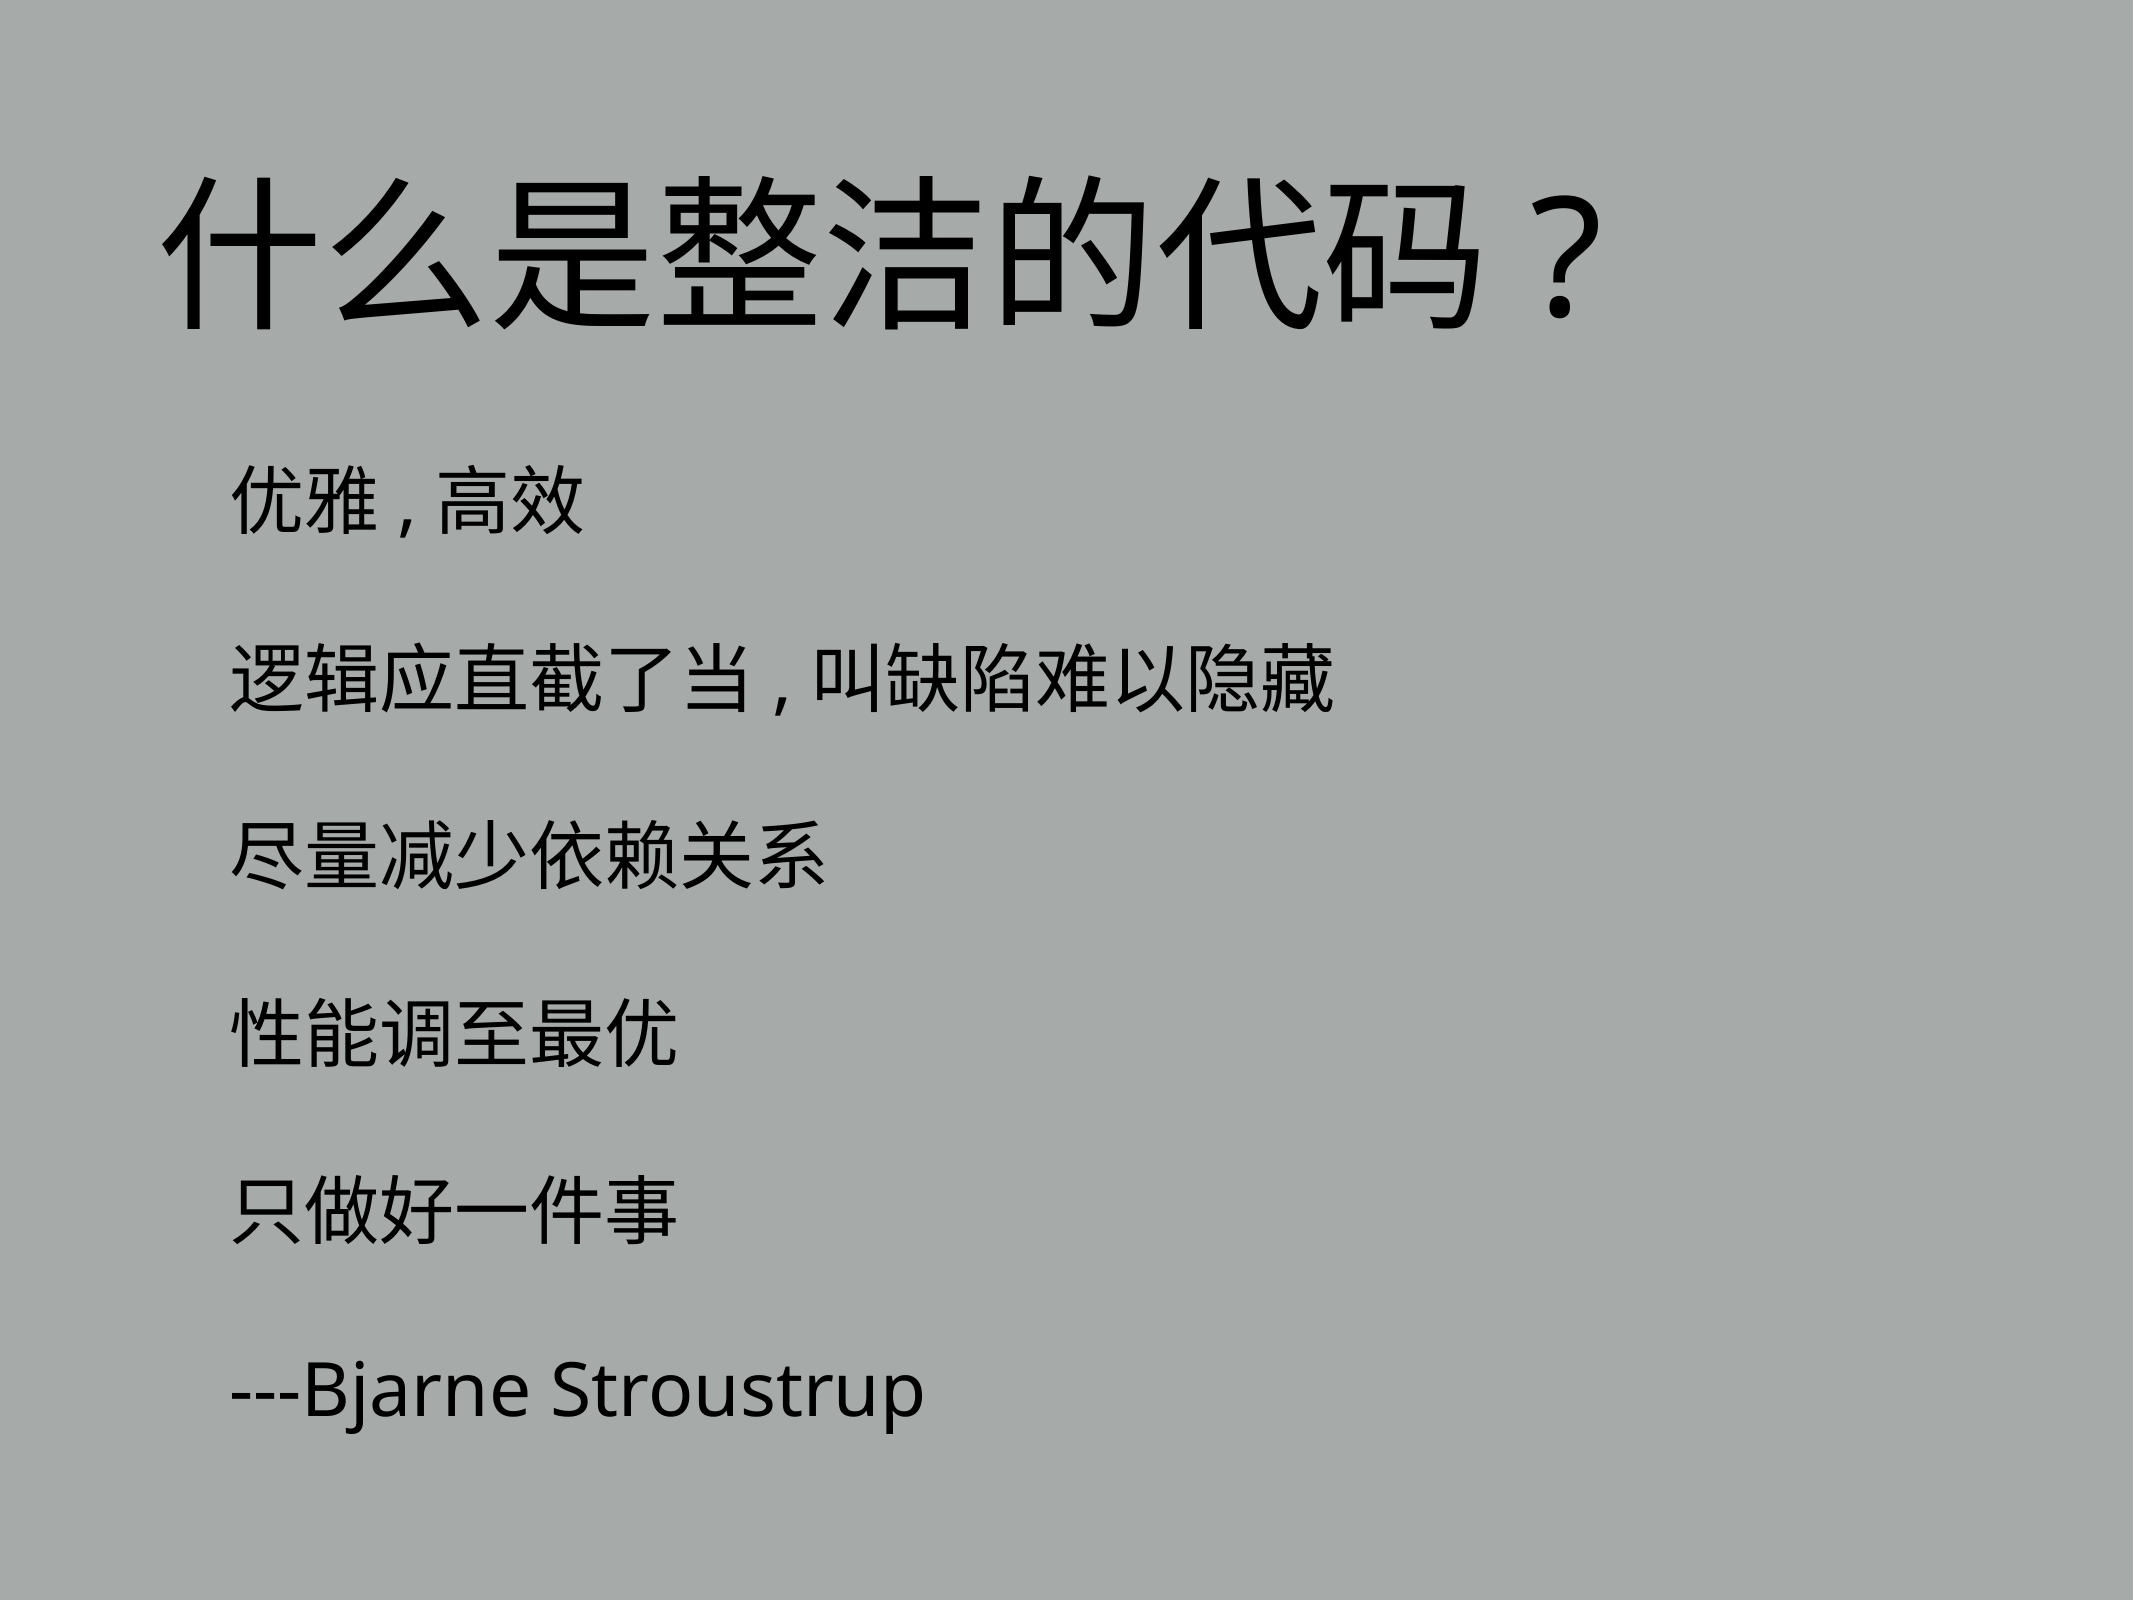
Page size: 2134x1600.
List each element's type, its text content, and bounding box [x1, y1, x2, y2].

title 什么是整洁的代码? [155, 72, 1978, 426]
list 优雅,高效 逻辑应直截了当,叫缺陷难以隐藏 尽量减少依赖关系 性能调至最优 只做好一件事 ---Bjarne Stroustrup [155, 426, 1978, 1459]
